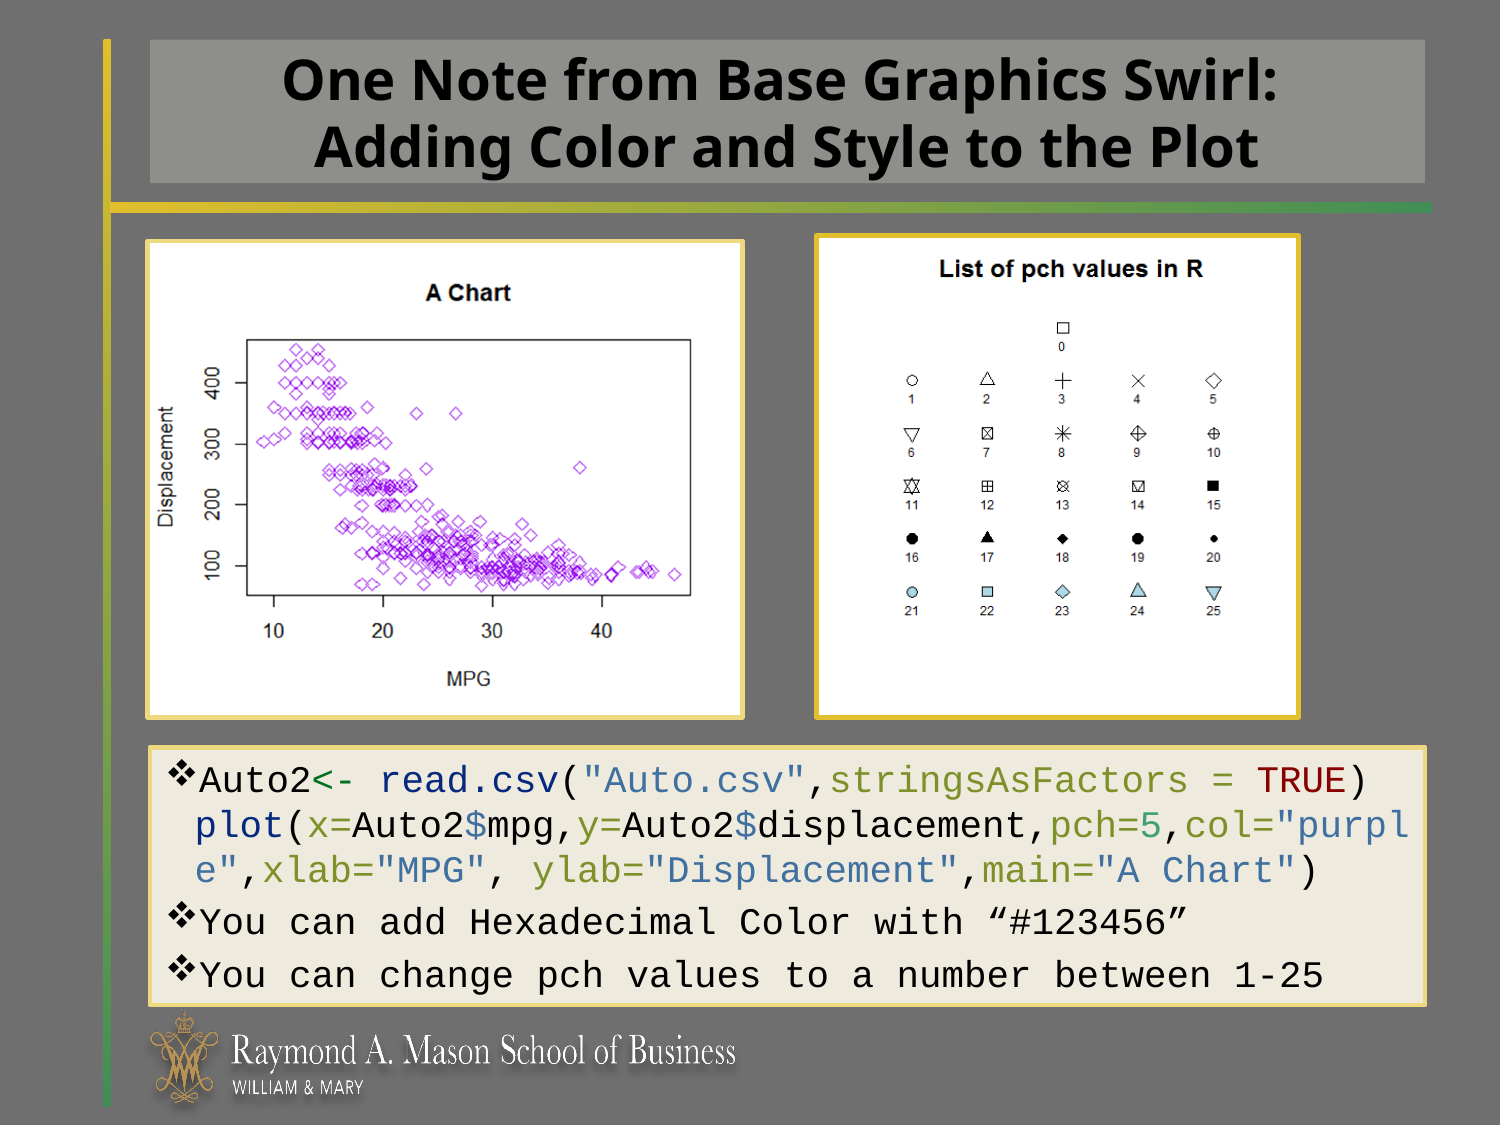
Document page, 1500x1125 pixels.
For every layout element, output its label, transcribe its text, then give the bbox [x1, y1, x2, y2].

list Auto2<- read.csv("Auto.csv",stringsAsFactors = TRUE) plot(x=Auto2$mpg,y=Auto2$displacement,pch=5,col="purple",xlab="MPG", ylab="Displacement",main="A Chart") You can add Hexadecimal Color with “#123456” You can change pch values to a number between 1-25 [148, 745, 1427, 1007]
picture [150, 1011, 735, 1103]
picture [818, 237, 1297, 716]
title One Note from Base Graphics Swirl: Adding Color and Style to the Plot [150, 39, 1425, 184]
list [149, 242, 741, 716]
